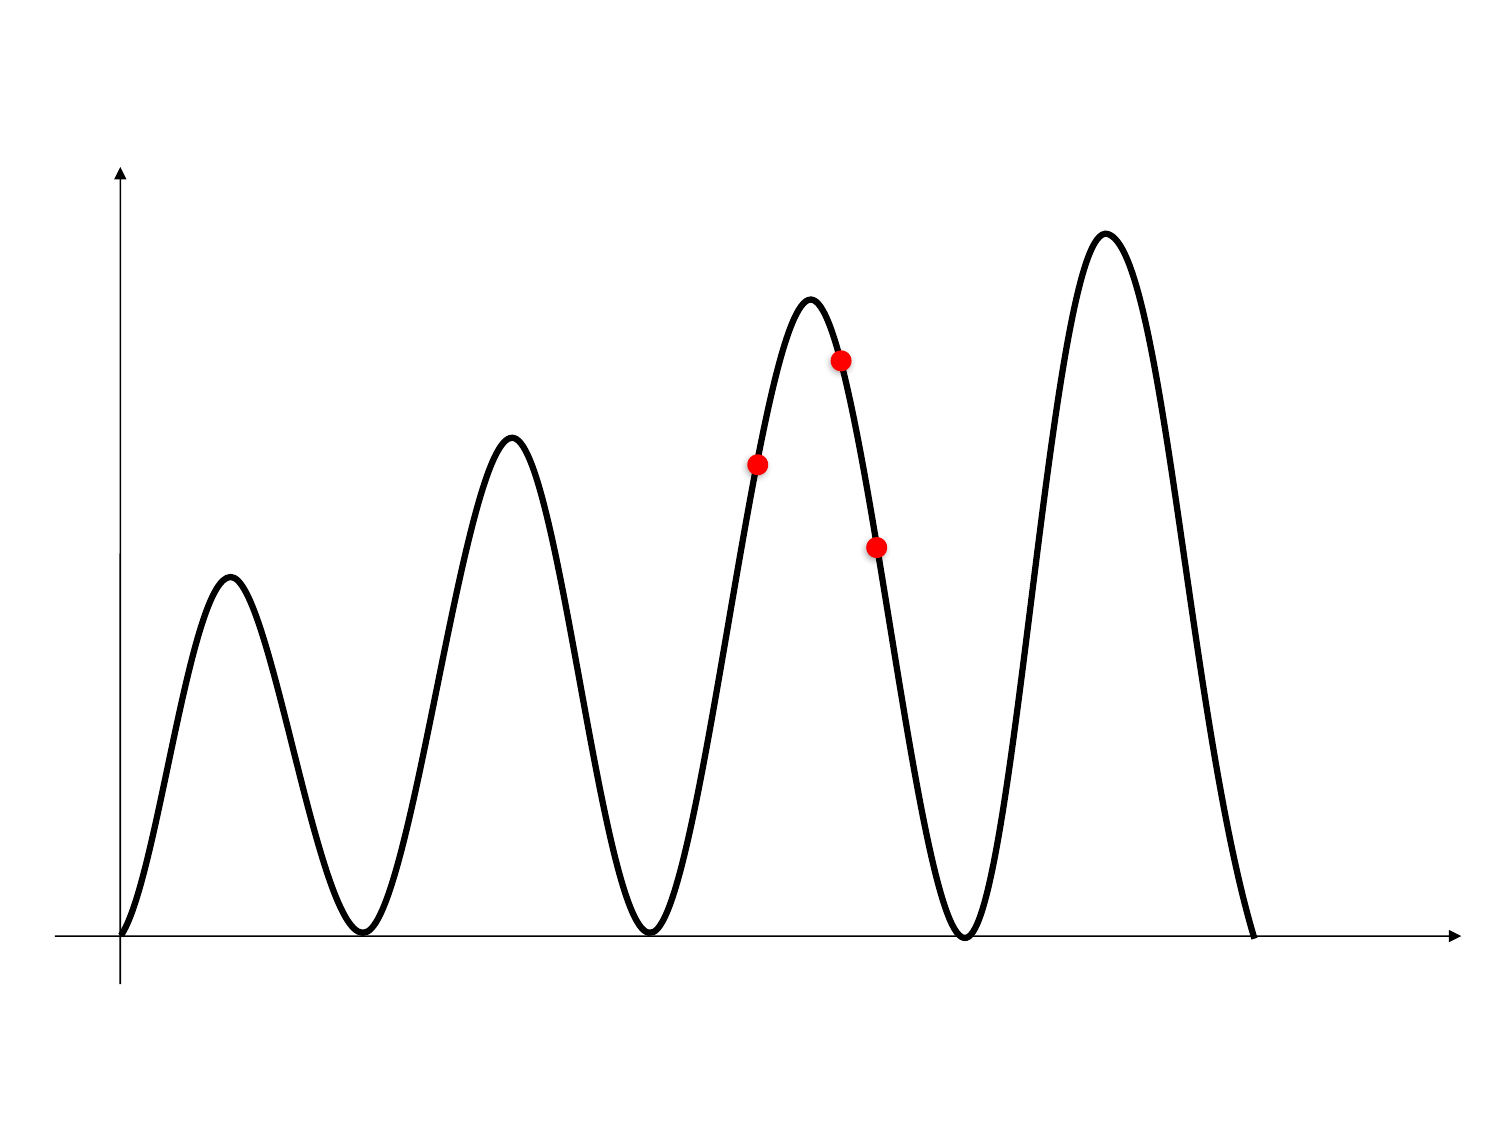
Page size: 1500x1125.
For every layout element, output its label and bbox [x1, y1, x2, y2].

text_box [54, 166, 1462, 985]
